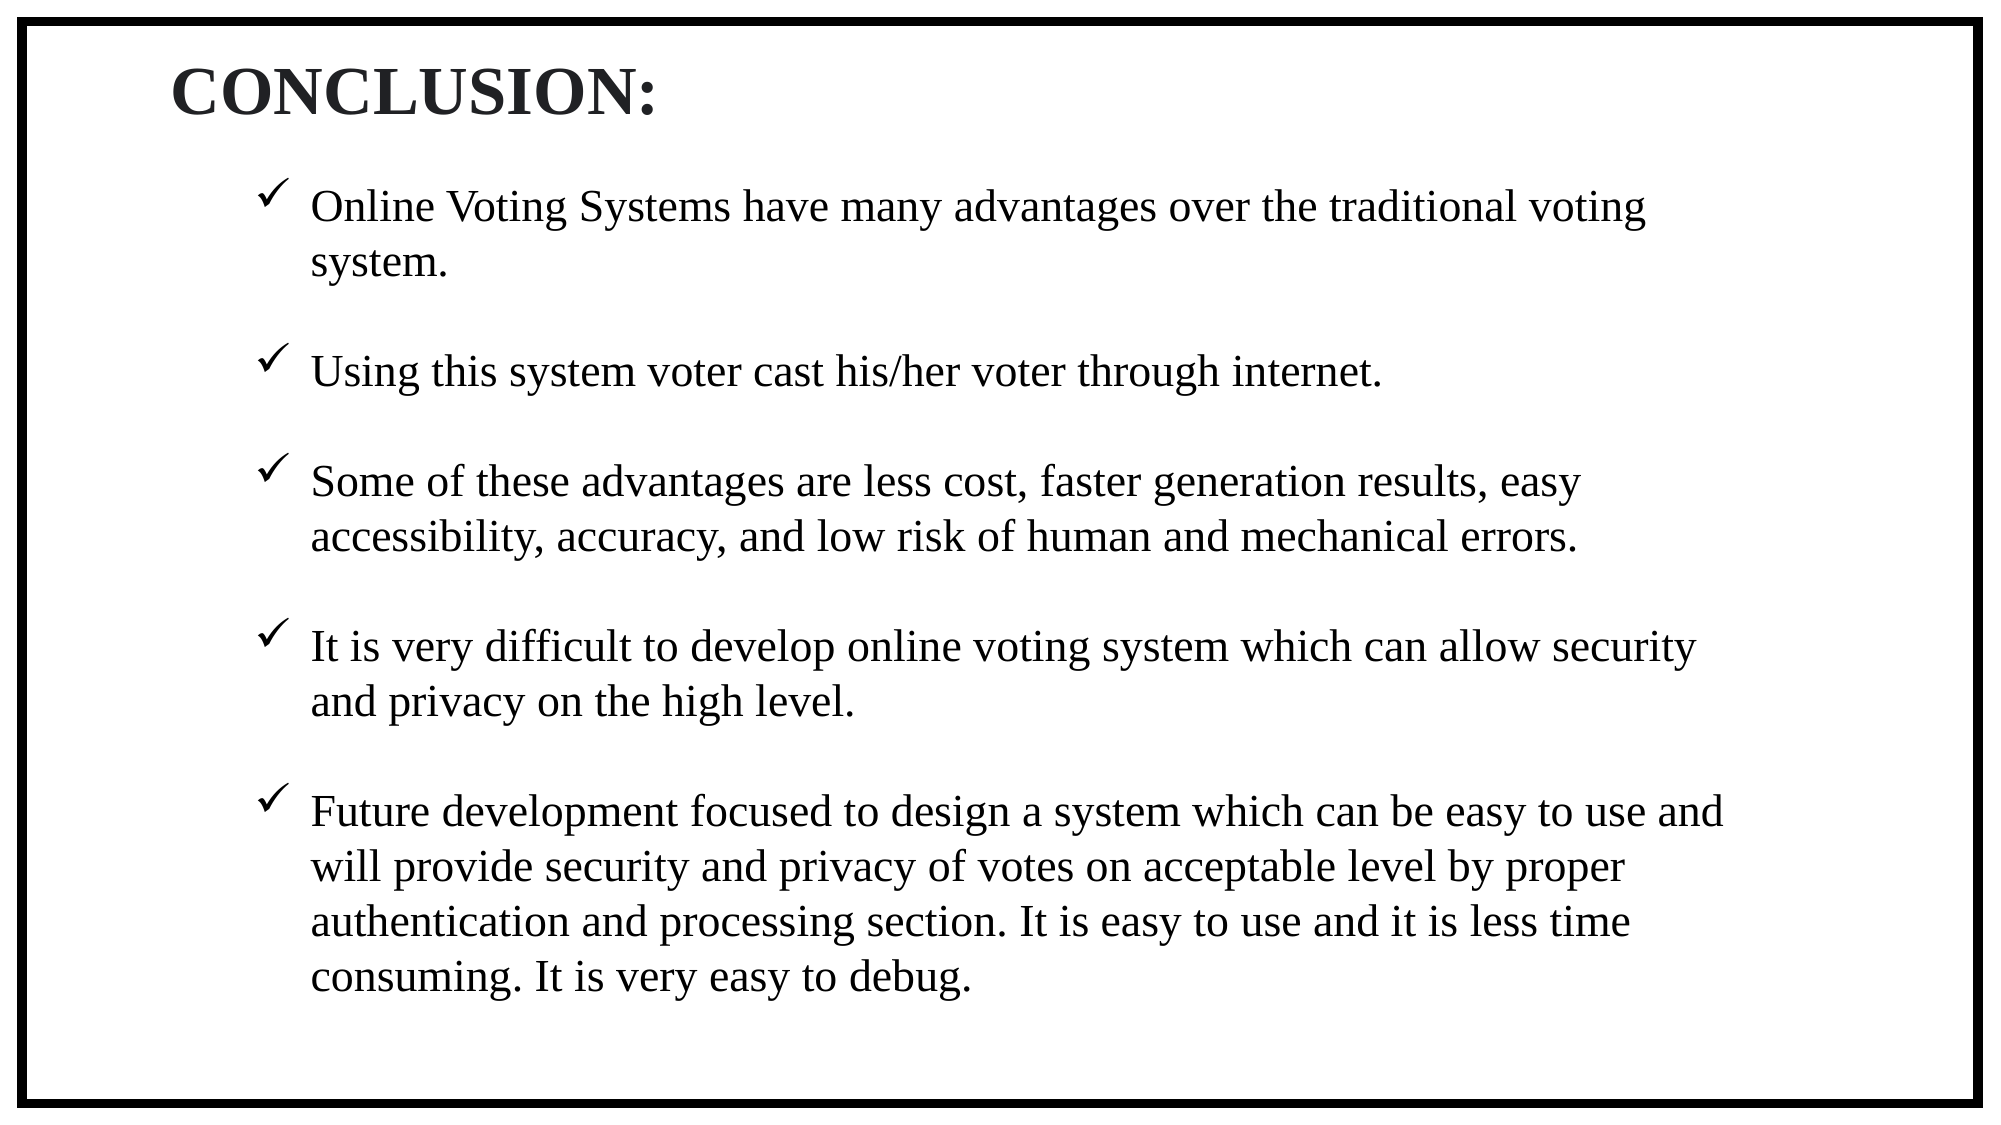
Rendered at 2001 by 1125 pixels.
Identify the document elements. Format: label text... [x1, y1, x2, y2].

text_box Online Voting Systems have many advantages over the traditional voting system. Using this system voter cast his/her voter through internet. Some of these advantages are less cost, faster generation results, easy accessibility, accuracy, and low risk of human and mechanical errors. It is very difficult to develop online voting system which can allow security and privacy on the high level. Future development focused to design a system which can be easy to use and will provide security and privacy of votes on acceptable level by proper authentication and processing section. It is easy to use and it is less time consuming. It is very easy to debug. [239, 168, 1789, 1008]
text_box CONCLUSION: [155, 48, 1850, 154]
text_box [21, 20, 1979, 1105]
